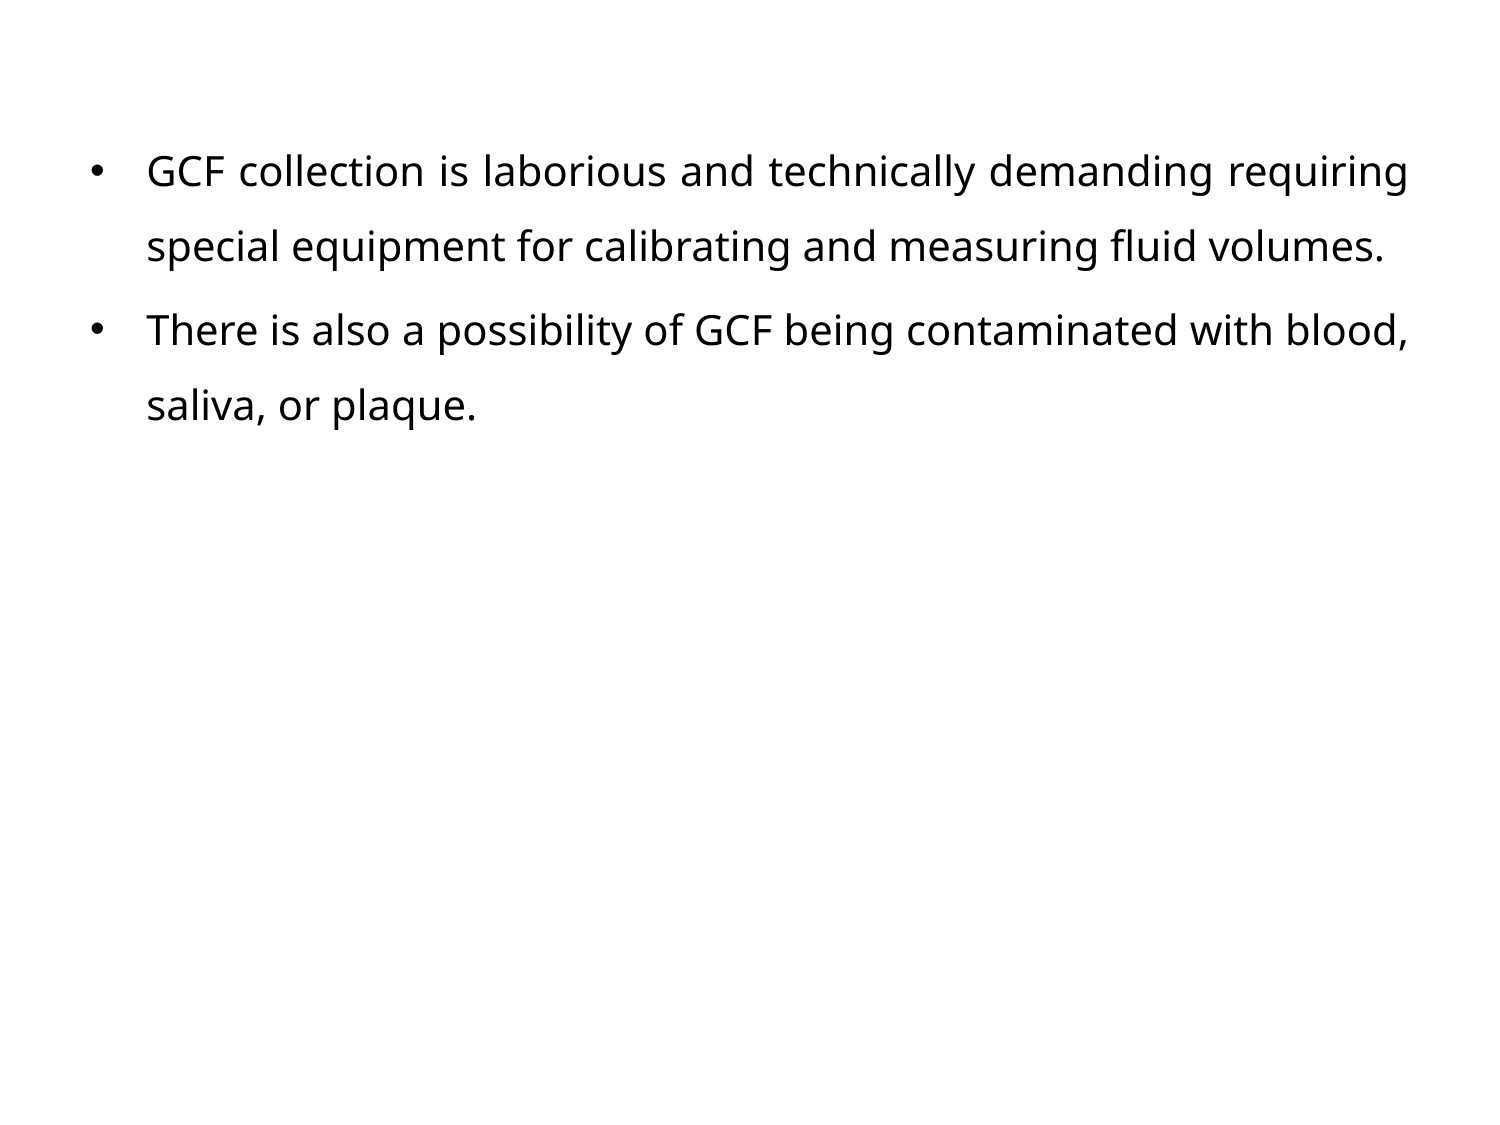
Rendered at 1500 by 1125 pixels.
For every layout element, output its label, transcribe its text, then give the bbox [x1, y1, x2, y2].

list GCF collection is laborious and technically demanding requiring special equipment for calibrating and measuring fluid volumes. There is also a possibility of GCF being contaminated with blood, saliva, or plaque. [75, 112, 1425, 1005]
